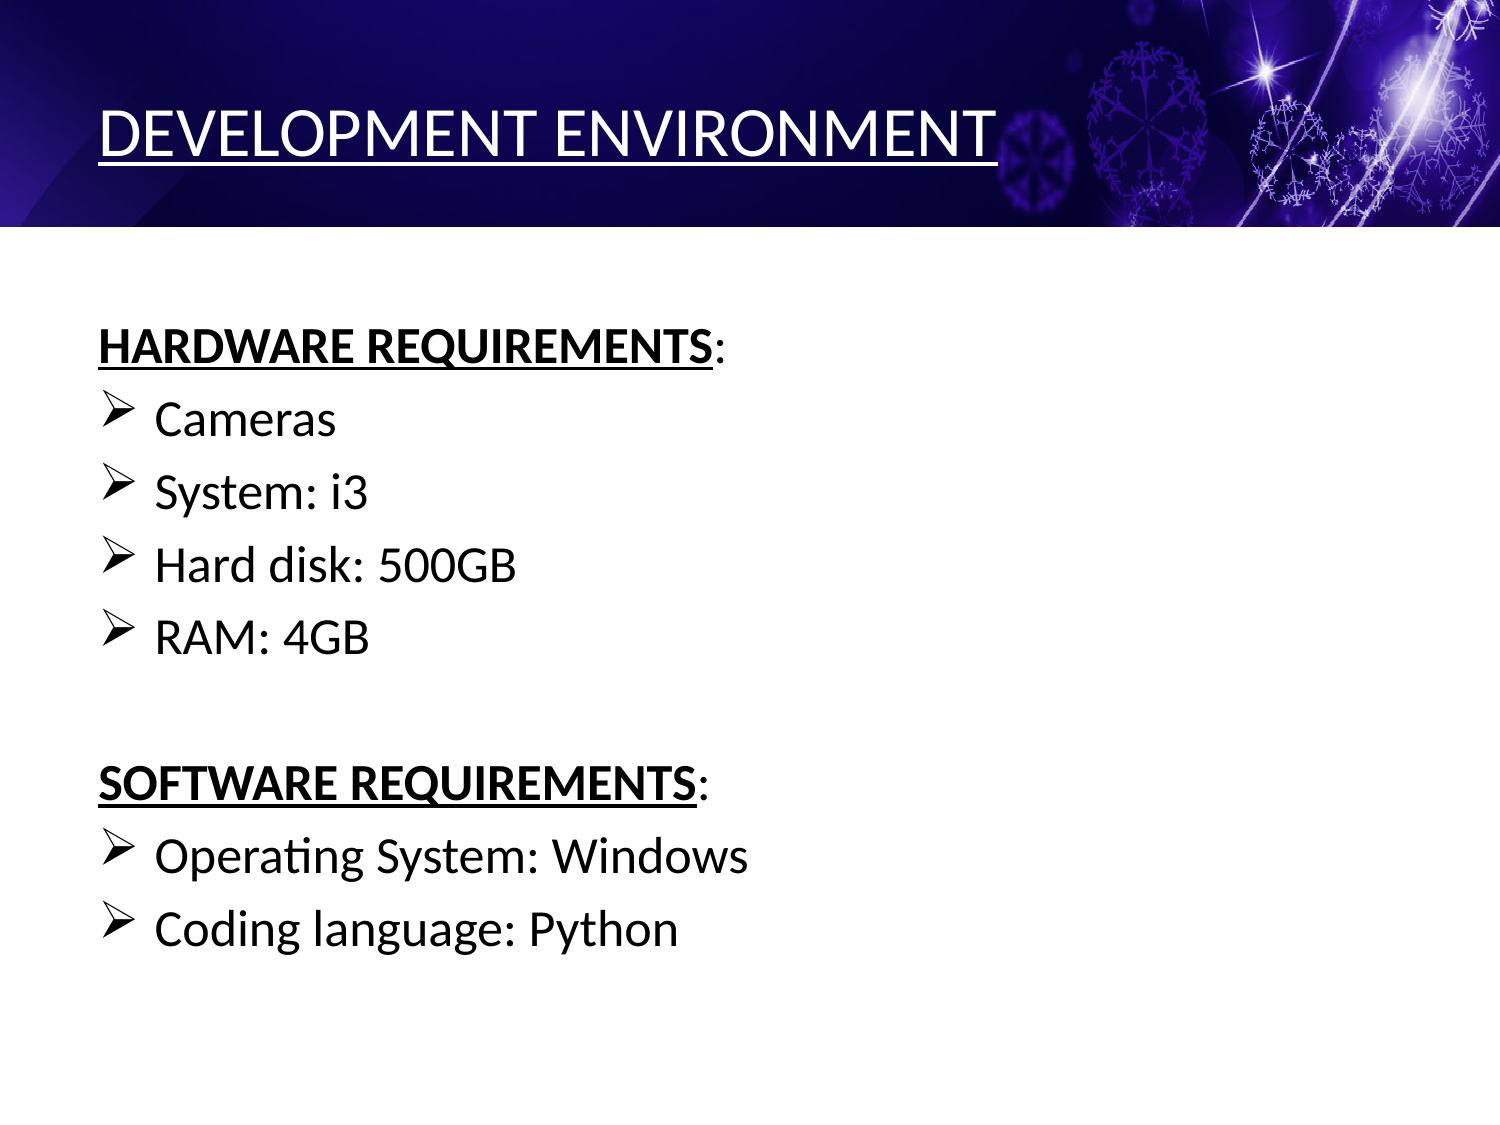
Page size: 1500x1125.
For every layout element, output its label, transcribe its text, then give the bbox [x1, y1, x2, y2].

list HARDWARE REQUIREMENTS: Cameras System: i3 Hard disk: 500GB RAM: 4GB SOFTWARE REQUIREMENTS: Operating System: Windows Coding language: Python [83, 303, 1141, 1004]
title DEVELOPMENT ENVIRONMENT [83, 86, 1141, 171]
picture [0, 0, 1500, 1125]
